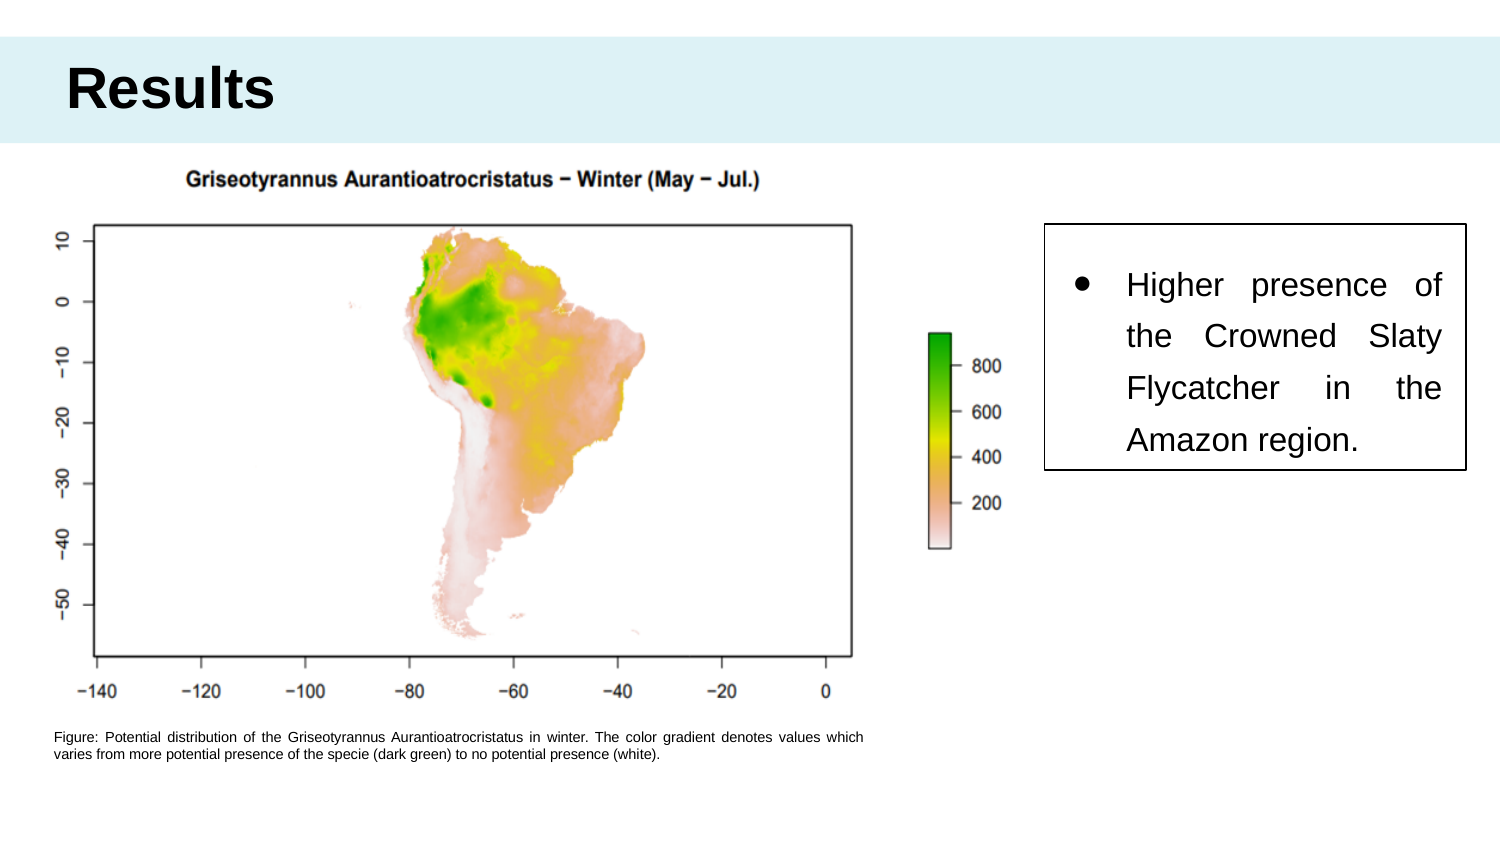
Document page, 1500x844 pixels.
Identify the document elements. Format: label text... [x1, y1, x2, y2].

text_box [0, 36, 1500, 144]
text_box [1044, 223, 1466, 470]
text_box Figure: Potential distribution of the Griseotyrannus Aurantioatrocristatus in winter. The color gradient denotes values which varies from more potential presence of the specie (dark green) to no potential presence (white). [38, 724, 879, 757]
list Higher presence of the Crowned Slaty Flycatcher in the Amazon region. [1036, 235, 1458, 526]
picture [33, 158, 1019, 717]
title Results [51, 35, 1449, 142]
